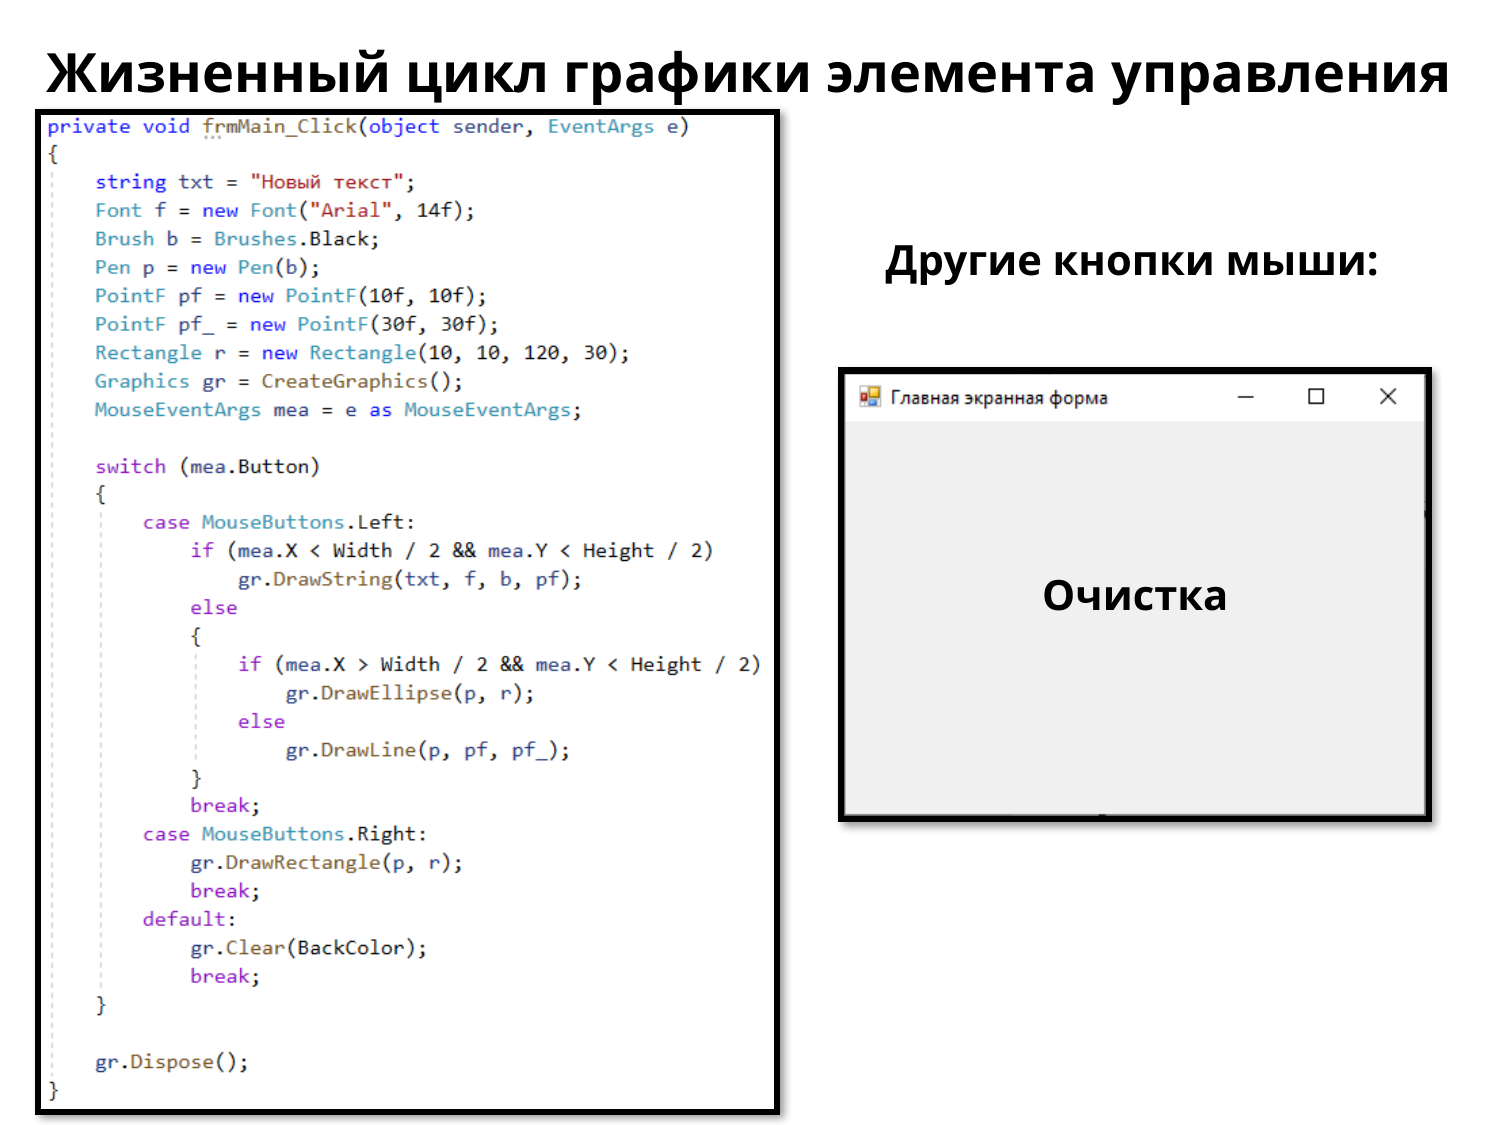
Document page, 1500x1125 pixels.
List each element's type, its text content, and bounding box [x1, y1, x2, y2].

text_box Другие кнопки мыши: [806, 226, 1459, 291]
text_box Жизненный цикл графики элемента управления [17, 30, 1483, 111]
picture [41, 114, 774, 1109]
picture [844, 373, 1426, 816]
